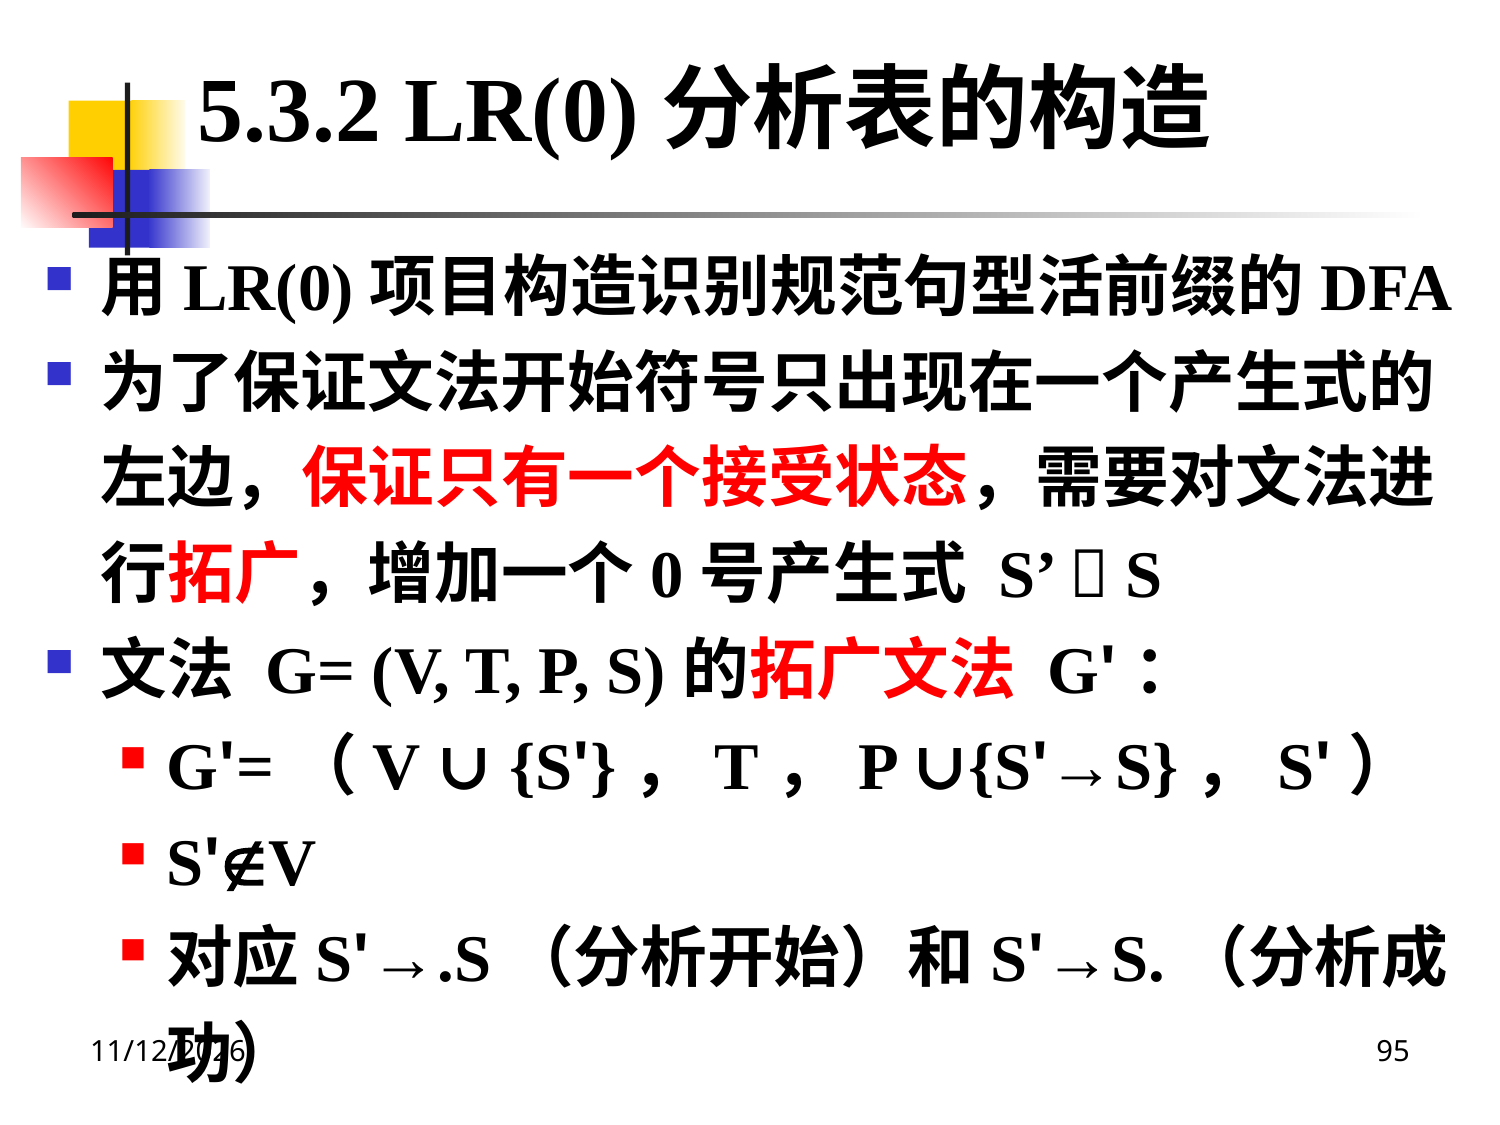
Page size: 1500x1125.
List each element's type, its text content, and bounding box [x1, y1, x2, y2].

text_box 5.3.2 LR(0)分析表的构造 [183, 42, 1462, 168]
slide_number 95 [1074, 1024, 1425, 1103]
list 用LR(0)项目构造识别规范句型活前缀的DFA 为了保证文法开始符号只出现在一个产生式的左边，保证只有一个接受状态，需要对文法进行拓广，增加一个0号产生式 S’  S 文法 G= (V, T, P, S)的拓广文法 G'： G'=（V ∪ {S'}，T，P ∪{S'→S}，S'） S'V 对应S'→.S（分析开始）和S'→S.（分析成功） [29, 220, 1489, 952]
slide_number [75, 1024, 425, 1103]
